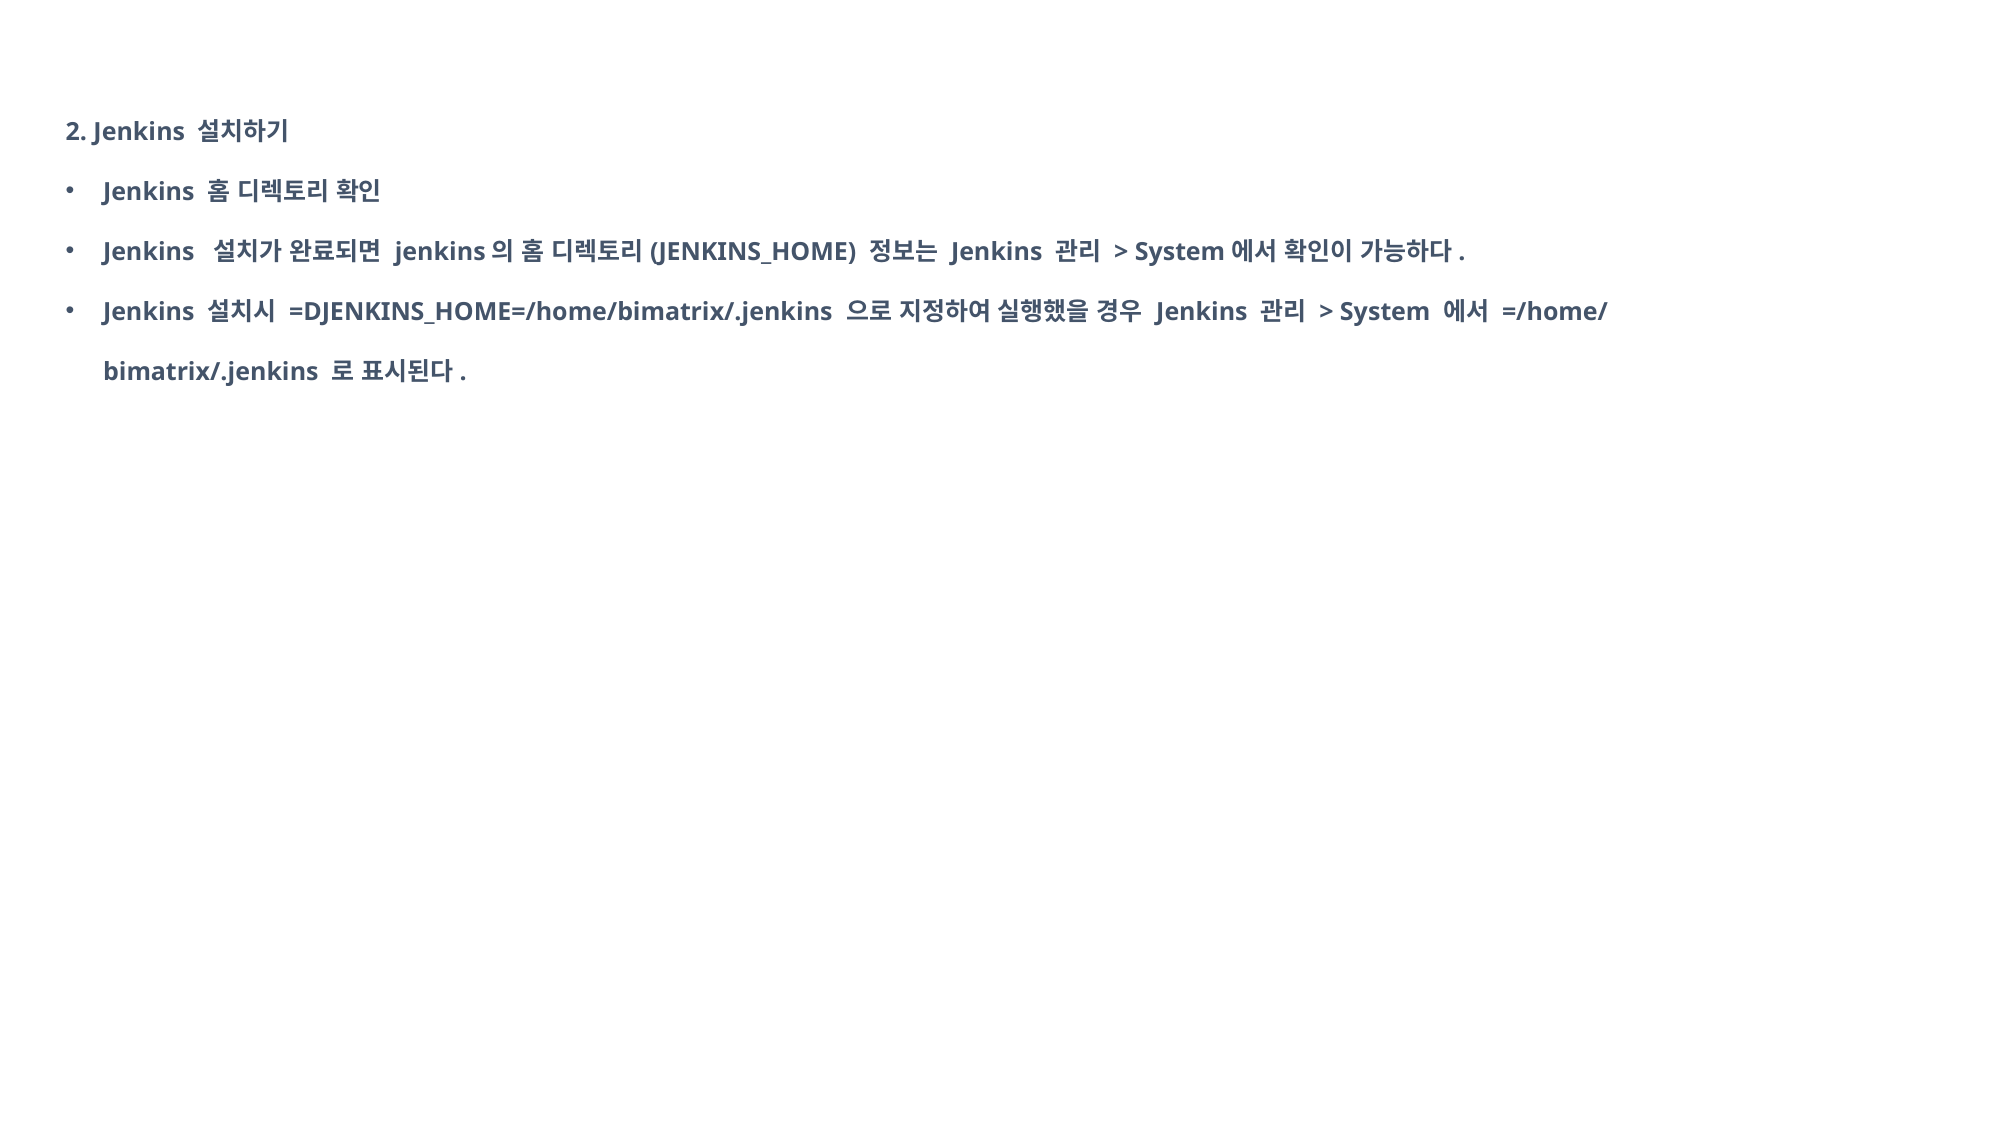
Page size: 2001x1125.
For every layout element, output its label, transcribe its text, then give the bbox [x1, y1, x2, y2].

text_box 2. Jenkins 설치하기 Jenkins 홈 디렉토리 확인 Jenkins 설치가 완료되면 jenkins의 홈 디렉토리(JENKINS_HOME) 정보는 Jenkins 관리 > System에서 확인이 가능하다. Jenkins 설치시 =DJENKINS_HOME=/home/bimatrix/.jenkins 으로 지정하여 실행했을 경우 Jenkins 관리 > System 에서 =/home/bimatrix/.jenkins 로 표시된다. [50, 78, 1707, 407]
